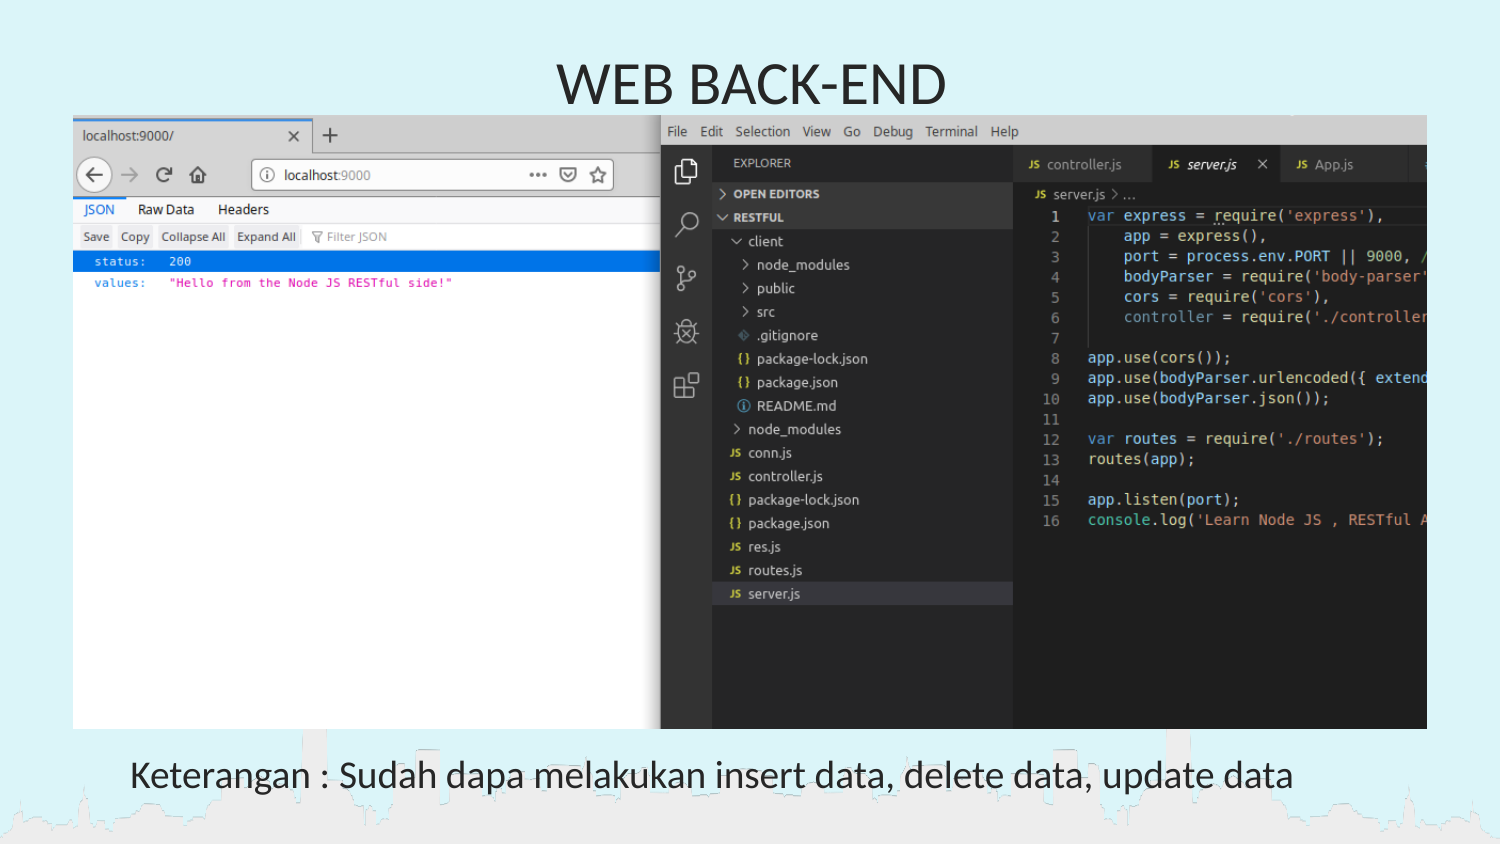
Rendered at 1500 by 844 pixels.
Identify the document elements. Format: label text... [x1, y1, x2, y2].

picture [0, 115, 1500, 844]
text_box Keterangan : Sudah dapa melakukan insert data, delete data, update data [0, 728, 1424, 818]
list WEB BACK-END [39, 35, 1464, 125]
